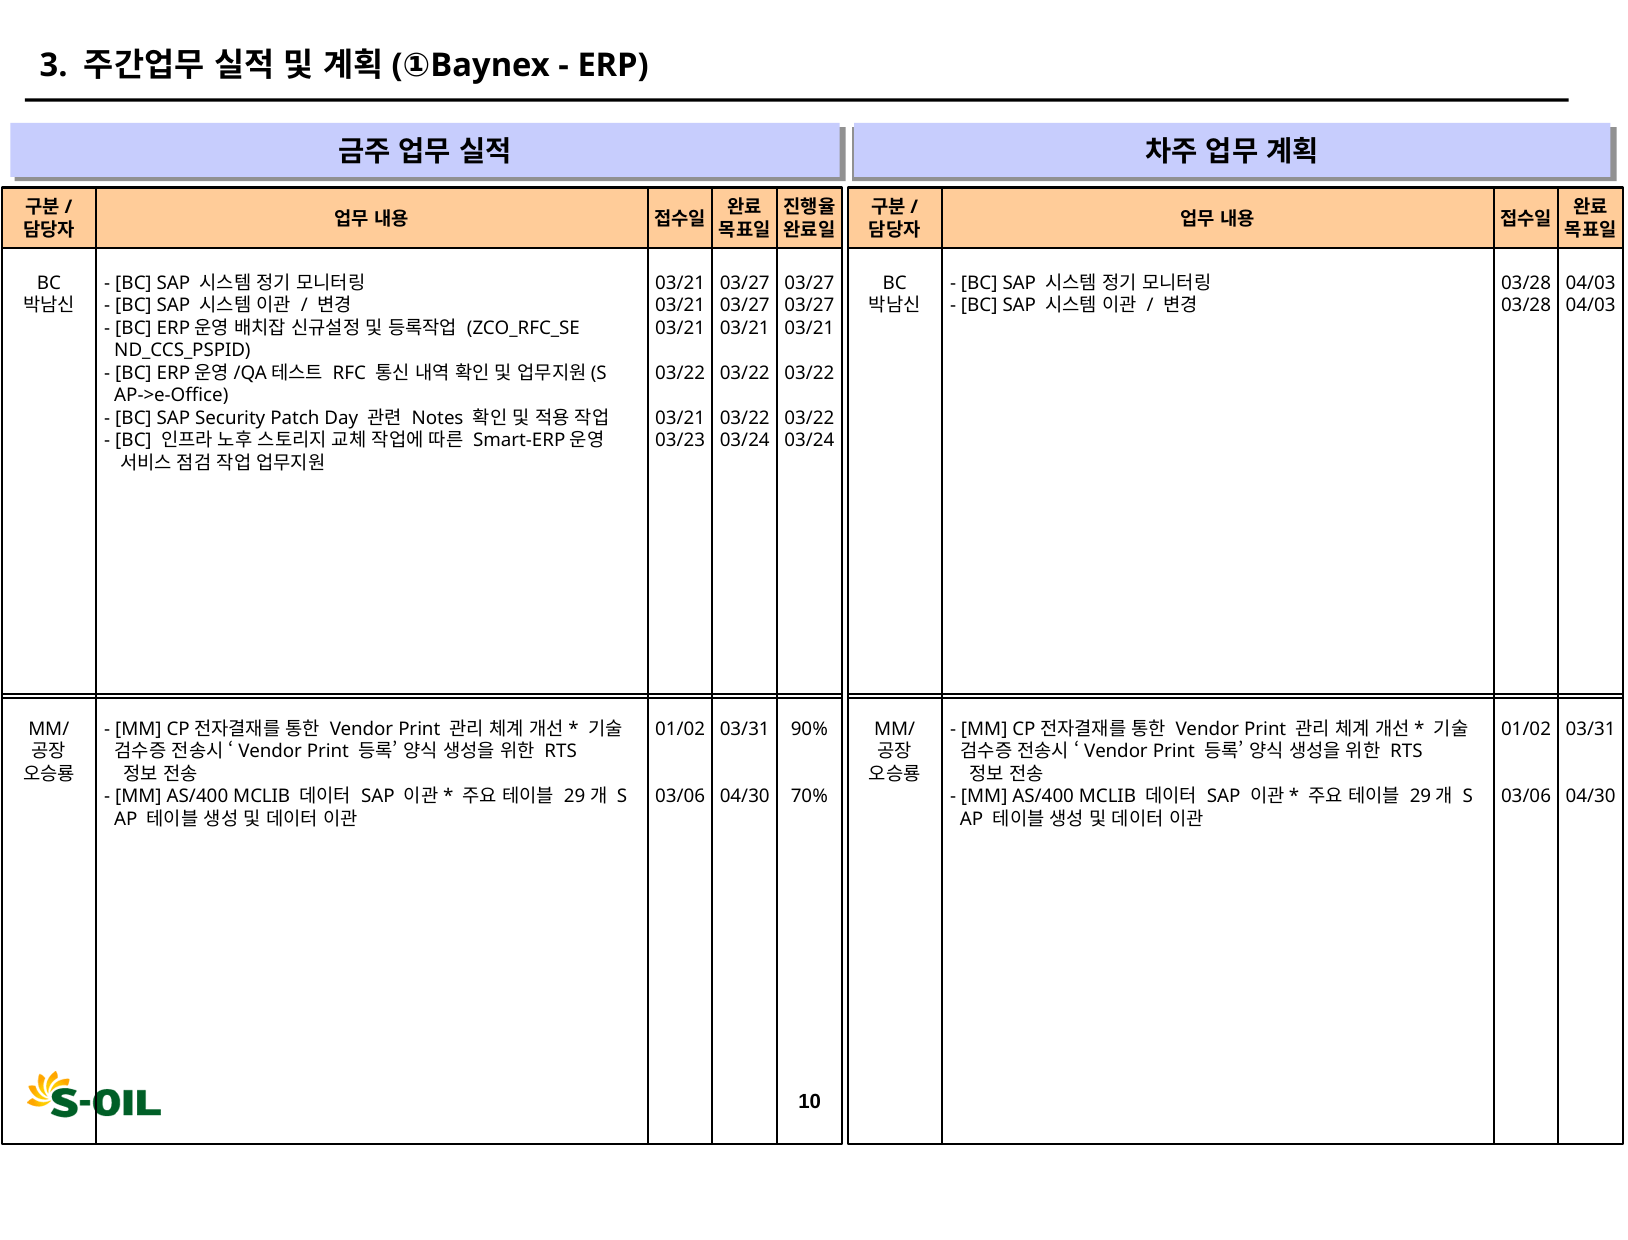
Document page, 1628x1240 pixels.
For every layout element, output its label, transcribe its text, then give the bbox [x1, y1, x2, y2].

text_box 업무 내용 [95, 187, 647, 247]
text_box 접수일 [647, 187, 712, 247]
text_box MM/ 공장 오승룡 [847, 693, 941, 1144]
text_box BC 박남신 [2, 247, 95, 693]
text_box 03/28 03/28 [1494, 247, 1559, 693]
text_box 03/31 04/30 [1559, 693, 1623, 1144]
text_box 3. 주간업무 실적 및 계획(①Baynex - ERP) [39, 43, 1019, 107]
text_box 차주 업무 계획 [854, 122, 1611, 177]
text_box 업무 내용 [941, 187, 1493, 247]
text_box BC 박남신 [847, 247, 941, 693]
text_box 금주 업무 실적 [10, 122, 840, 177]
text_box [941, 693, 1494, 1144]
text_box [95, 693, 648, 1144]
text_box [941, 247, 1494, 693]
text_box 완료 목표일 [712, 187, 777, 247]
text_box " " [852, 127, 1617, 182]
text_box 04/03 04/03 [1559, 247, 1623, 693]
text_box 90% 70% [777, 693, 842, 1144]
text_box 03/27 03/27 03/21 03/22 03/22 03/24 [713, 247, 777, 693]
text_box 01/02 03/06 [648, 693, 713, 1144]
text_box 구분/ 담당자 [847, 187, 941, 247]
text_box [95, 247, 648, 693]
text_box 구분/ 담당자 [2, 187, 95, 247]
text_box 03/27 03/27 03/21 03/22 03/22 03/24 [777, 247, 842, 693]
text_box 접수일 [1493, 187, 1558, 247]
text_box 03/21 03/21 03/21 03/22 03/21 03/23 [648, 247, 713, 693]
text_box " " [14, 127, 846, 182]
text_box MM/ 공장 오승룡 [2, 693, 95, 1144]
text_box 완료 목표일 [1558, 187, 1623, 247]
text_box 01/02 03/06 [1494, 693, 1559, 1144]
text_box 진행율 완료일 [777, 187, 842, 247]
text_box 03/31 04/30 [713, 693, 777, 1144]
